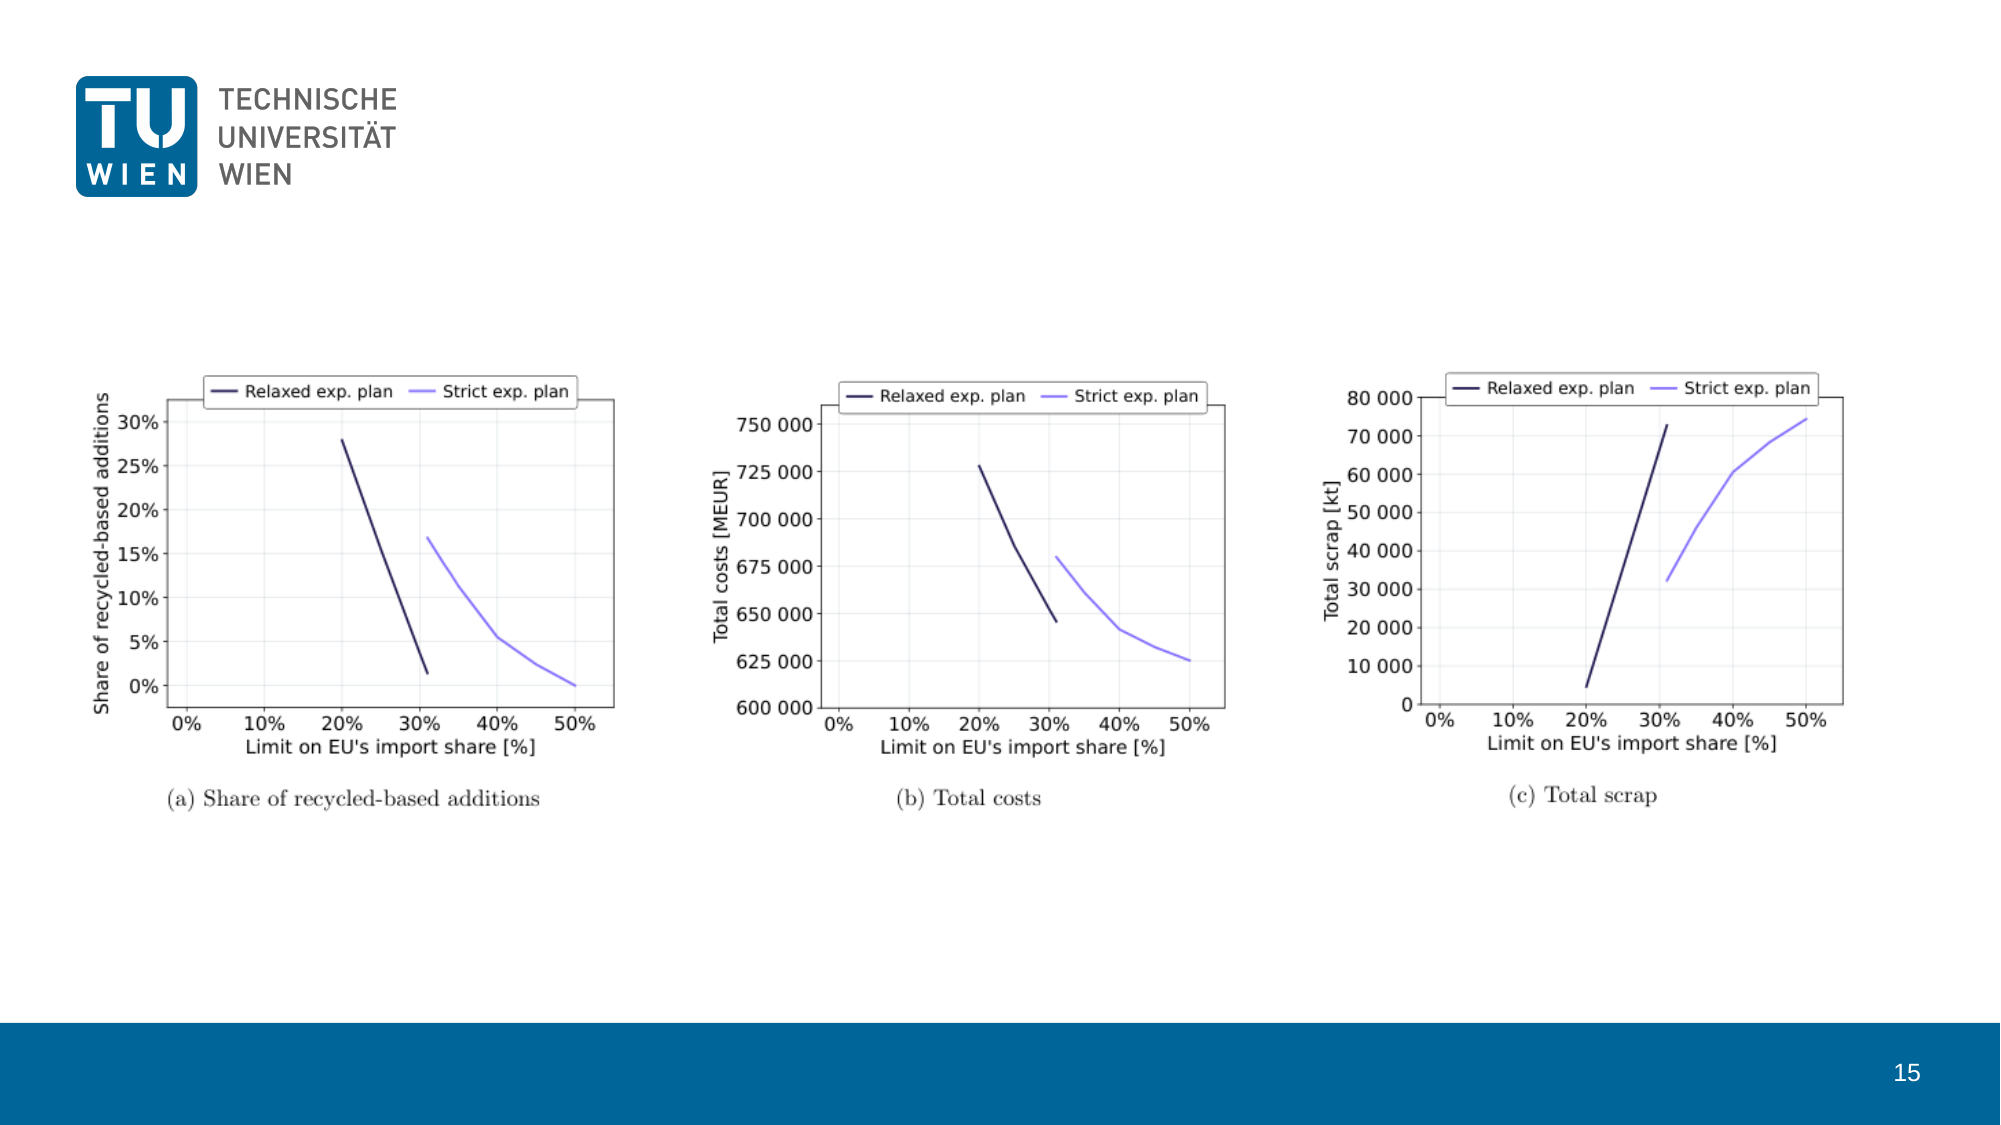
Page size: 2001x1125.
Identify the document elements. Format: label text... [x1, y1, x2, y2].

picture [163, 89, 184, 147]
picture [191, 76, 396, 197]
picture [102, 105, 114, 147]
picture [86, 89, 130, 101]
picture [59, 336, 670, 822]
picture [88, 164, 112, 184]
picture [76, 76, 83, 83]
picture [142, 164, 155, 184]
slide_number 15 [1785, 1047, 1922, 1095]
picture [169, 164, 184, 184]
picture [679, 368, 1280, 818]
picture [137, 89, 158, 147]
picture [1290, 358, 1898, 827]
